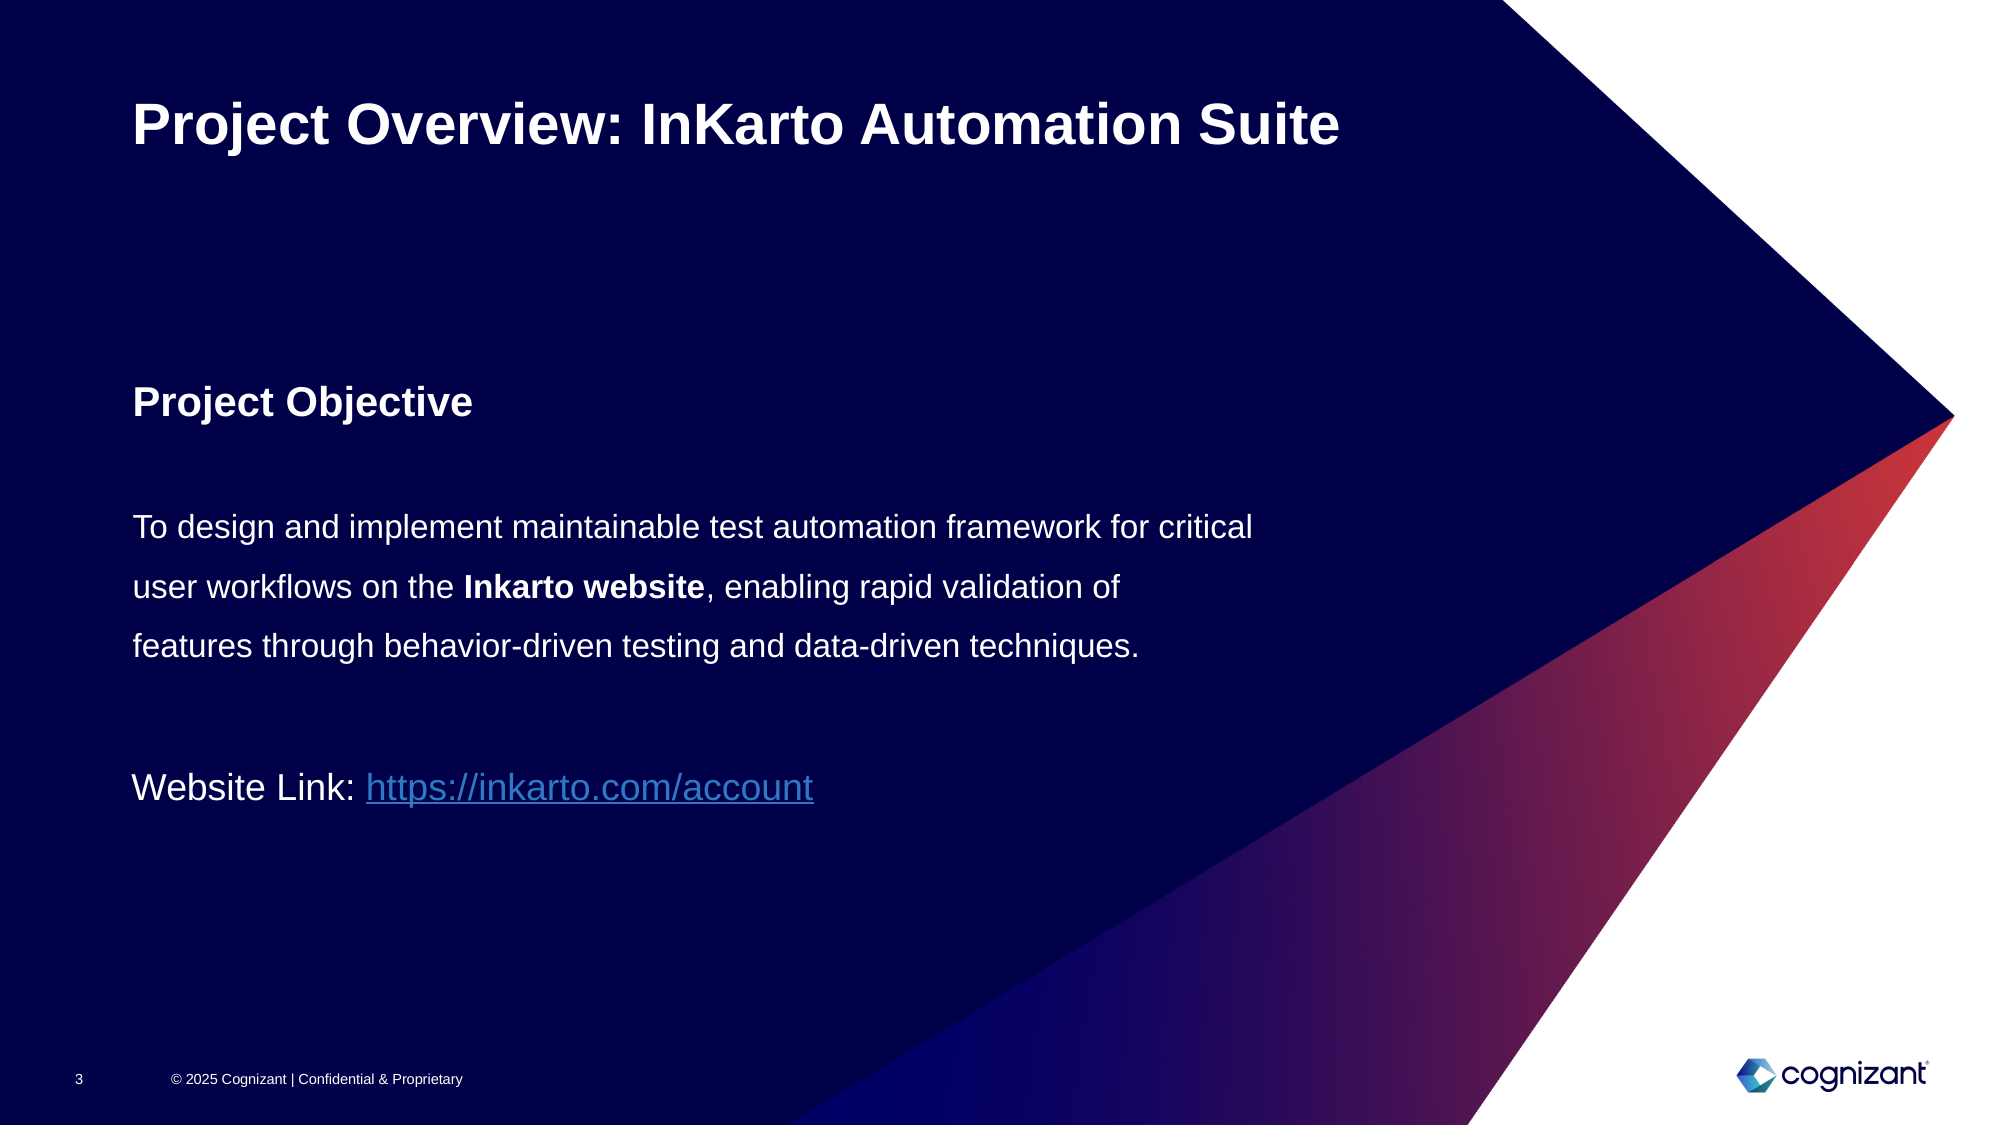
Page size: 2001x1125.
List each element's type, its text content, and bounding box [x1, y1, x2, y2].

slide_number 3 [75, 1037, 133, 1088]
text_box Project Overview: InKarto Automation Suite [132, 85, 1570, 156]
text_box Project Objective To design and implement maintainable test automation framework for critical user workflows on the Inkarto website, enabling rapid validation of features through behavior-driven testing and data-driven techniques. [132, 350, 1335, 501]
footer © 2025 Cognizant | Confidential & Proprietary [171, 1037, 468, 1088]
text_box Website Link: https://inkarto.com/account [116, 755, 1117, 815]
picture [0, 0, 2000, 1125]
